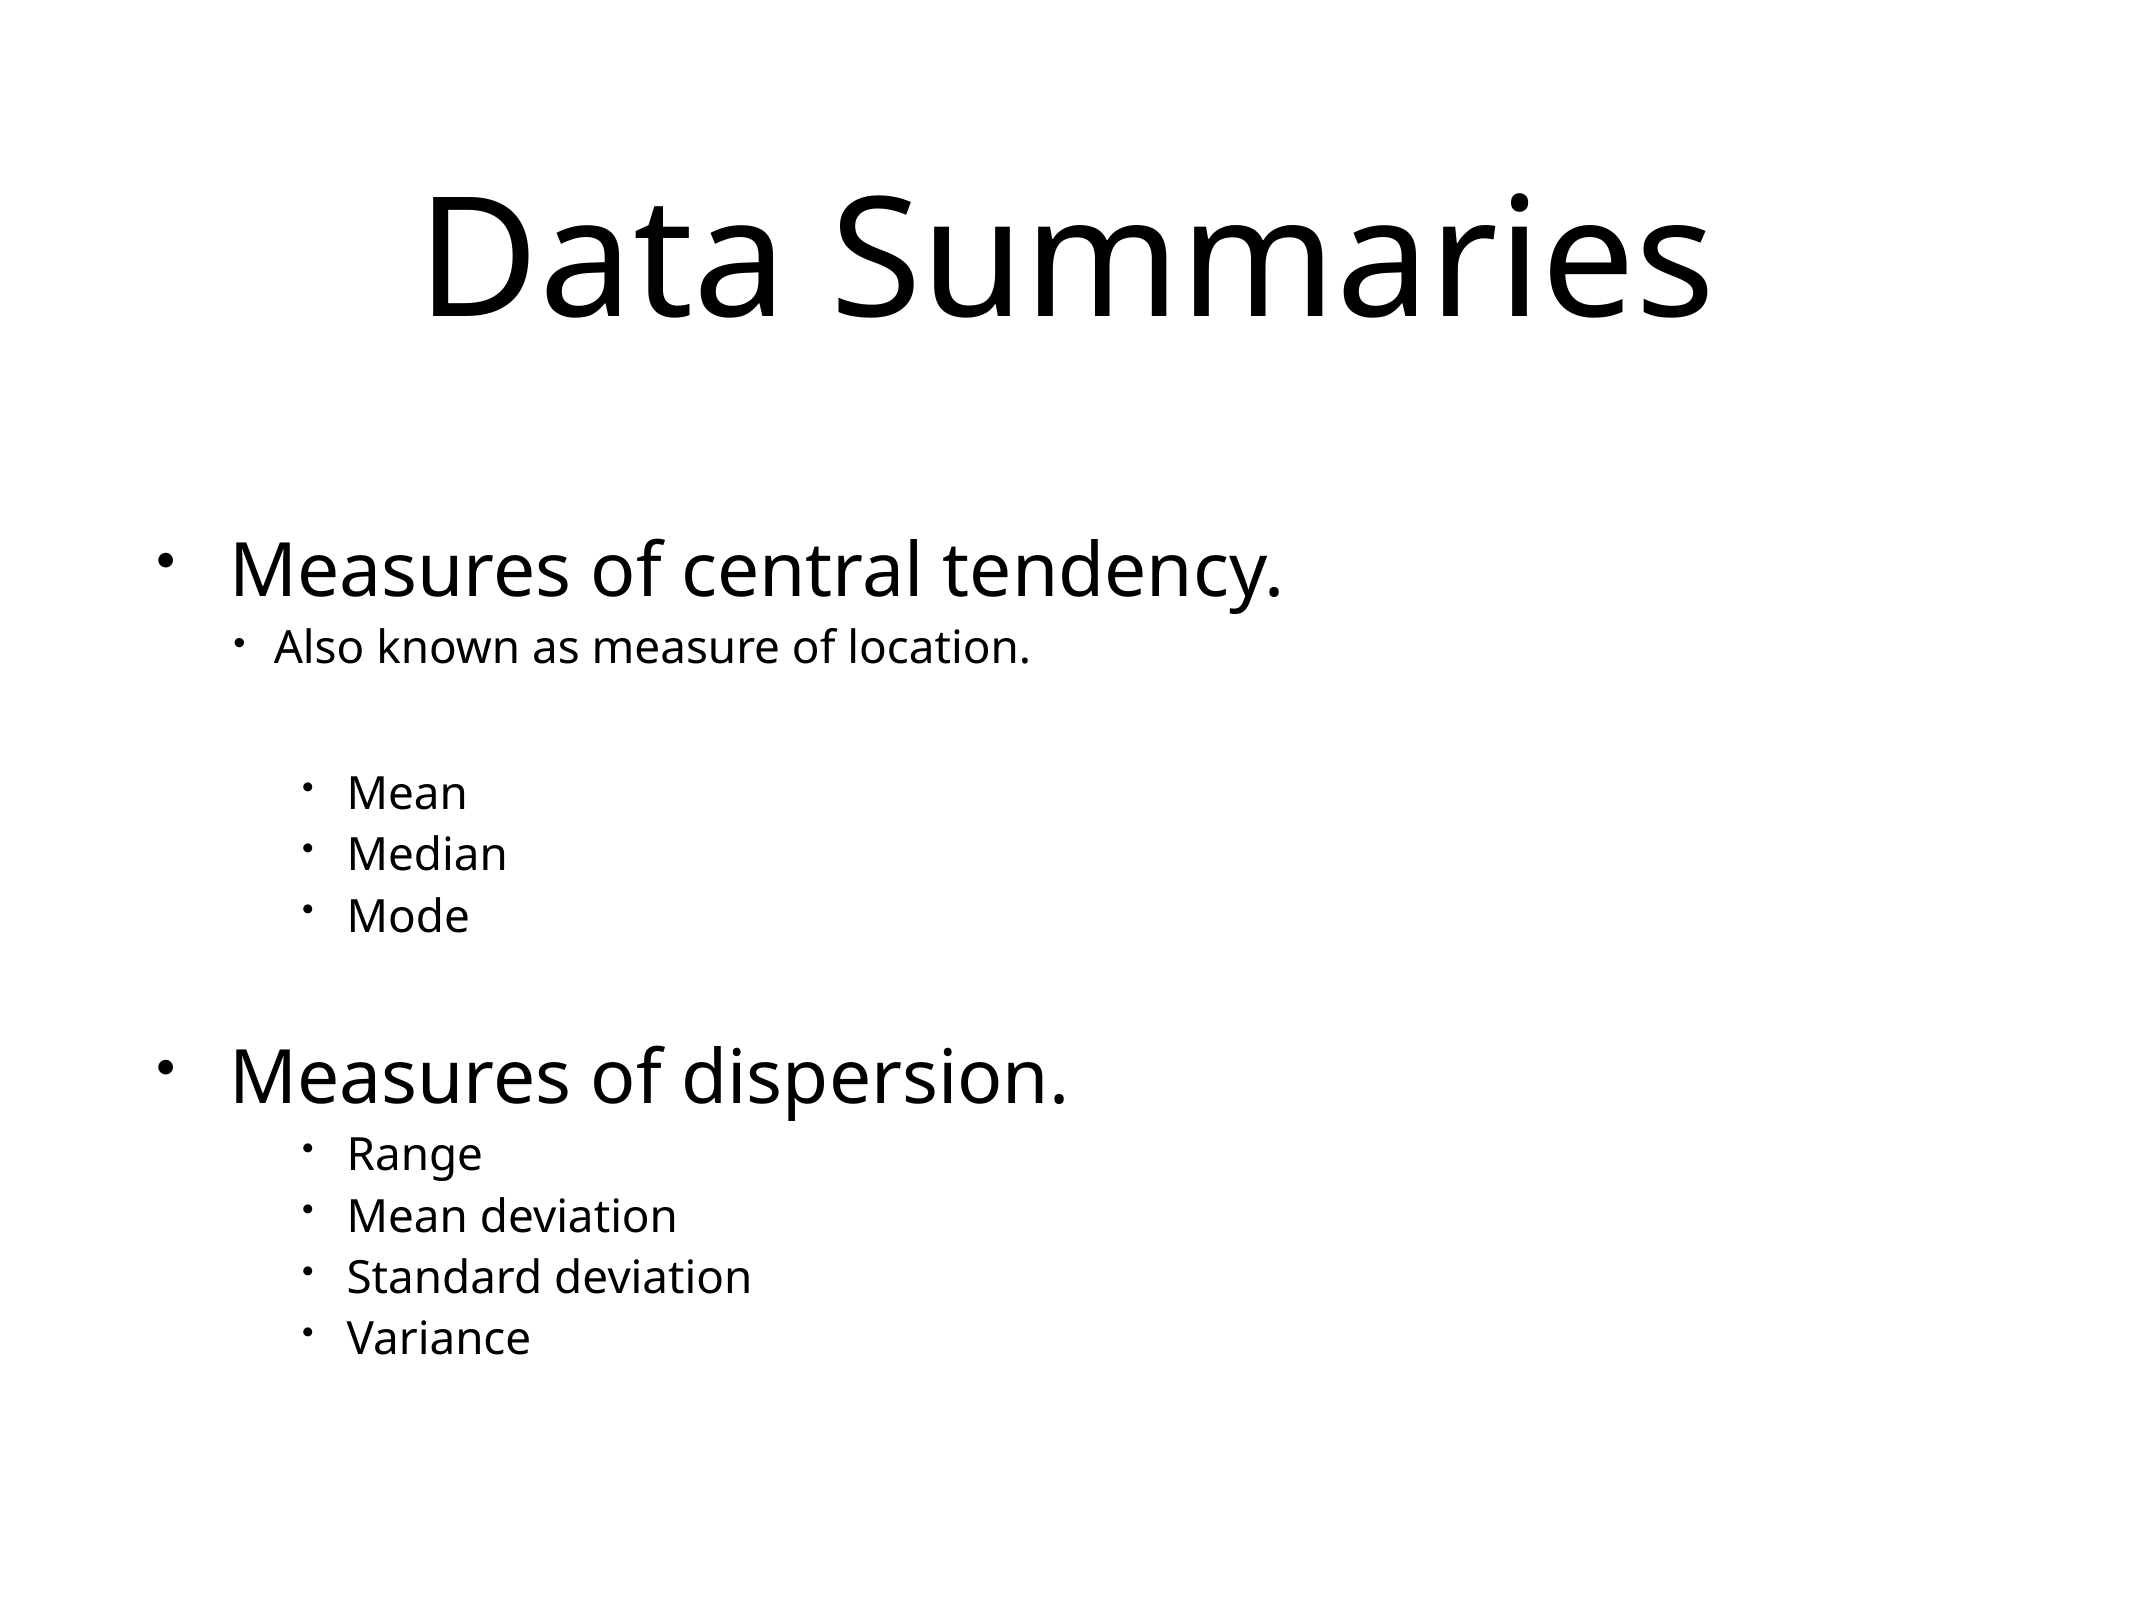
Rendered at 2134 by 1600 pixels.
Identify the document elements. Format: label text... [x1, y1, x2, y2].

list Measures of central tendency. Also known as measure of location. Mean Median Mode Measures of dispersion. Range Mean deviation Standard deviation Variance [155, 426, 1978, 1459]
title Data Summaries [155, 72, 1978, 426]
